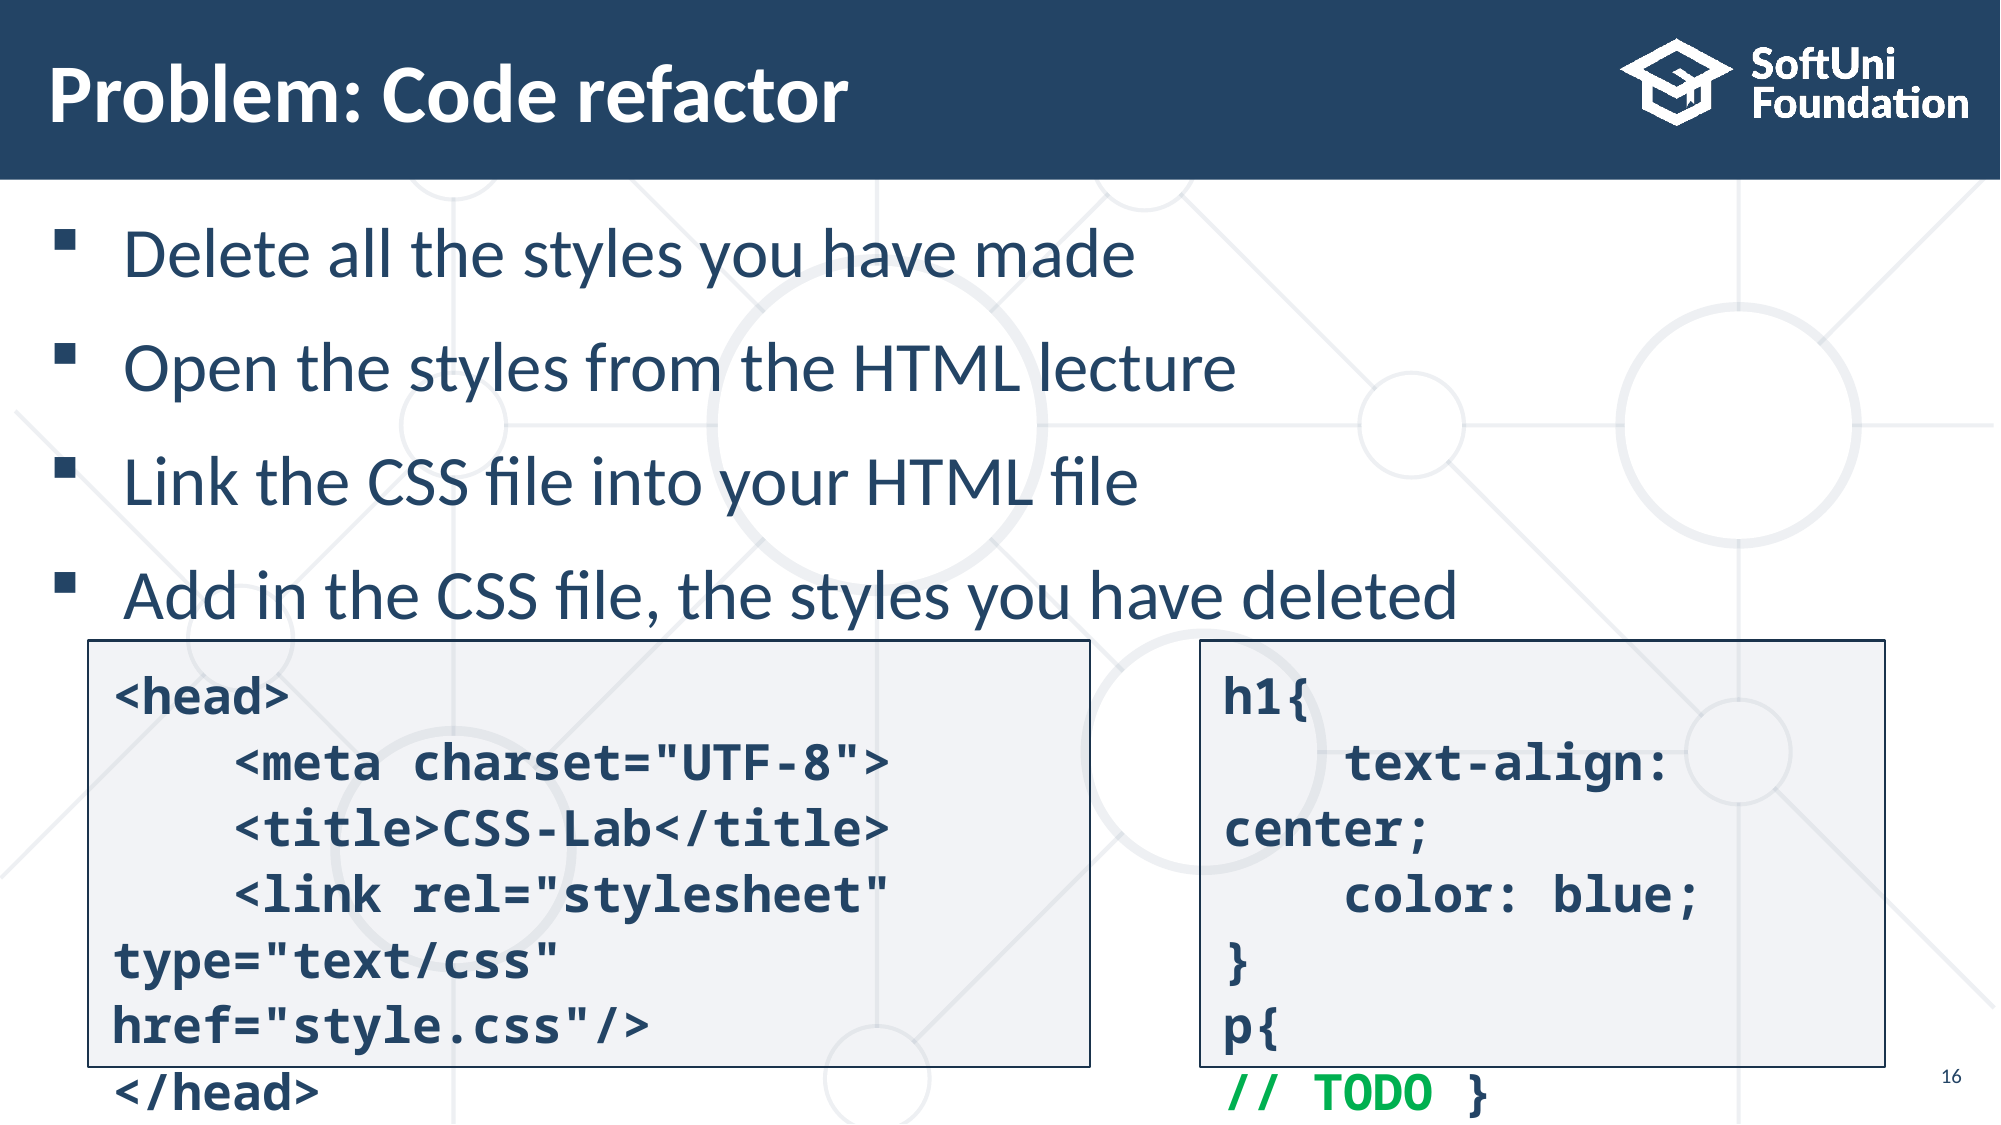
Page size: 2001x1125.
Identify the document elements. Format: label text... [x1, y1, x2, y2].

picture [1619, 38, 1968, 126]
title Problem: Code refactor [31, 16, 1591, 162]
list Delete all the styles you have made Open the styles from the HTML lecture Link the CSS file into your HTML file Add in the CSS file, the styles you have deleted [31, 196, 1970, 1050]
text_box <head> <meta charset="UTF-8"> <title>CSS-Lab</title> <link rel="stylesheet" type="text/css" href="style.css"/> </head> [88, 640, 1091, 1068]
text_box h1{ text-align: center; color: blue; } p{ // TODO } [1199, 640, 1886, 1068]
slide_number 16 [1897, 1049, 1968, 1101]
